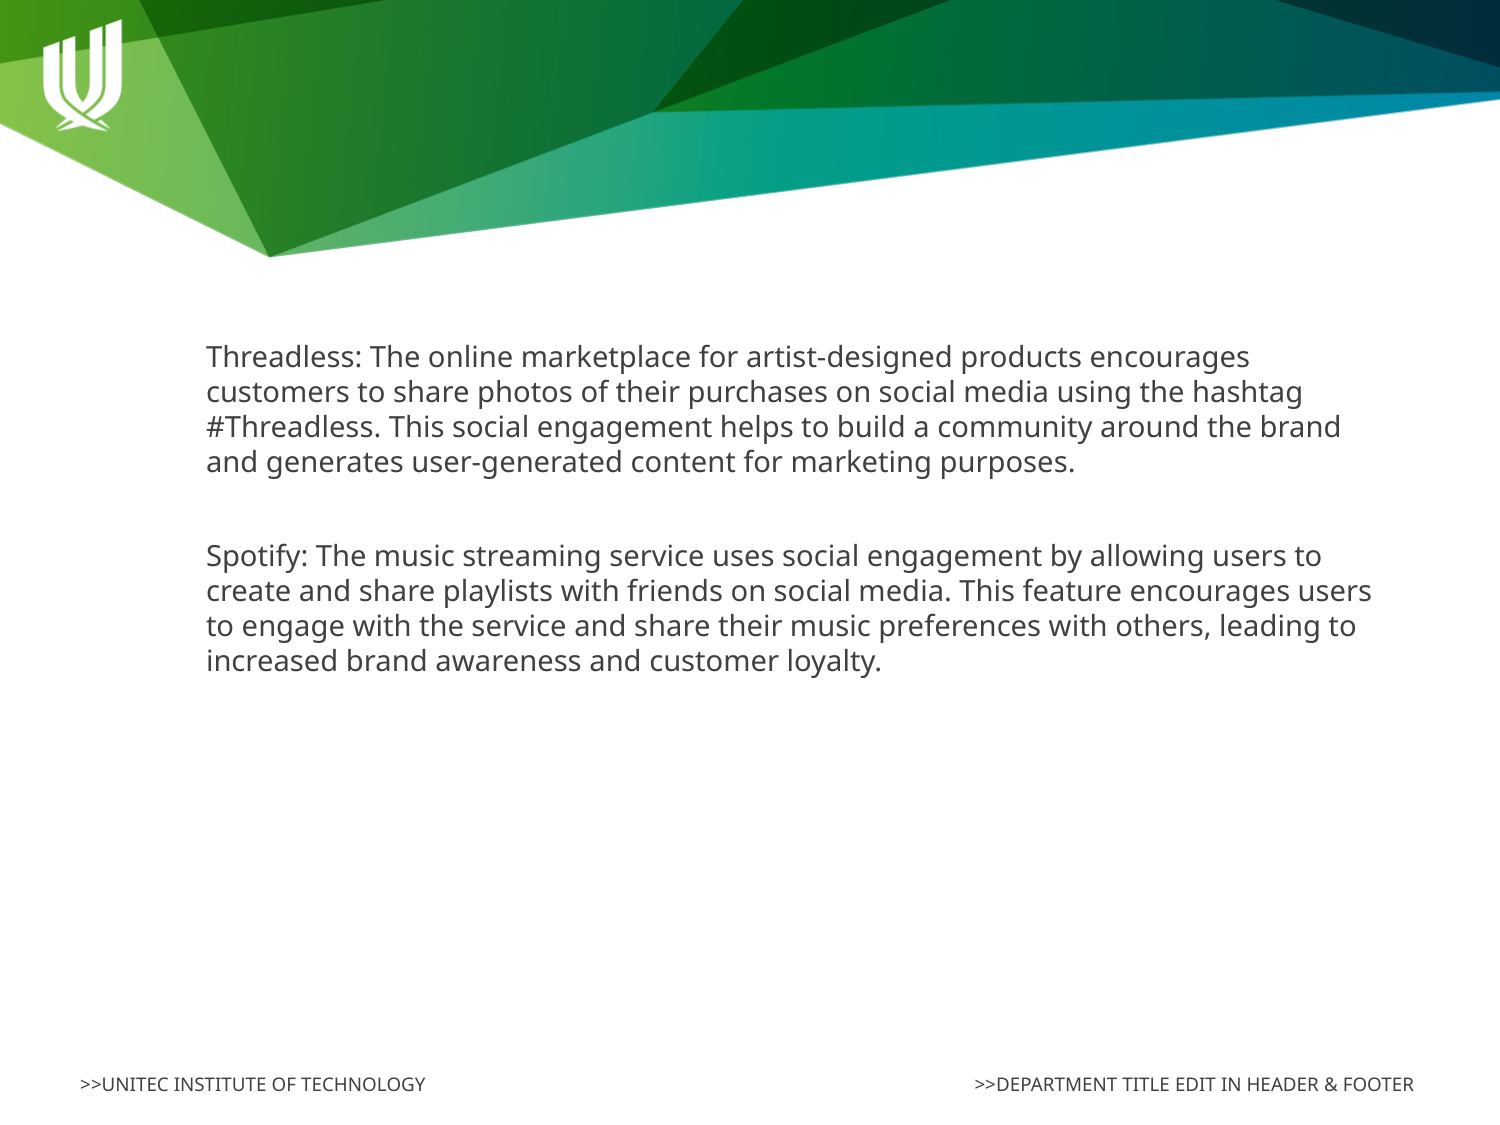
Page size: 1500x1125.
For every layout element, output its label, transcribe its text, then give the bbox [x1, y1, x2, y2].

footer >>DEPARTMENT TITLE EDIT IN HEADER & FOOTER [806, 1064, 1429, 1103]
picture [0, 0, 1500, 273]
list Threadless: The online marketplace for artist-designed products encourages customers to share photos of their purchases on social media using the hashtag #Threadless. This social engagement helps to build a community around the brand and generates user-generated content for marketing purposes. Spotify: The music streaming service uses social engagement by allowing users to create and share playlists with friends on social media. This feature encourages users to engage with the service and share their music preferences with others, leading to increased brand awareness and customer loyalty. [191, 331, 1412, 1005]
